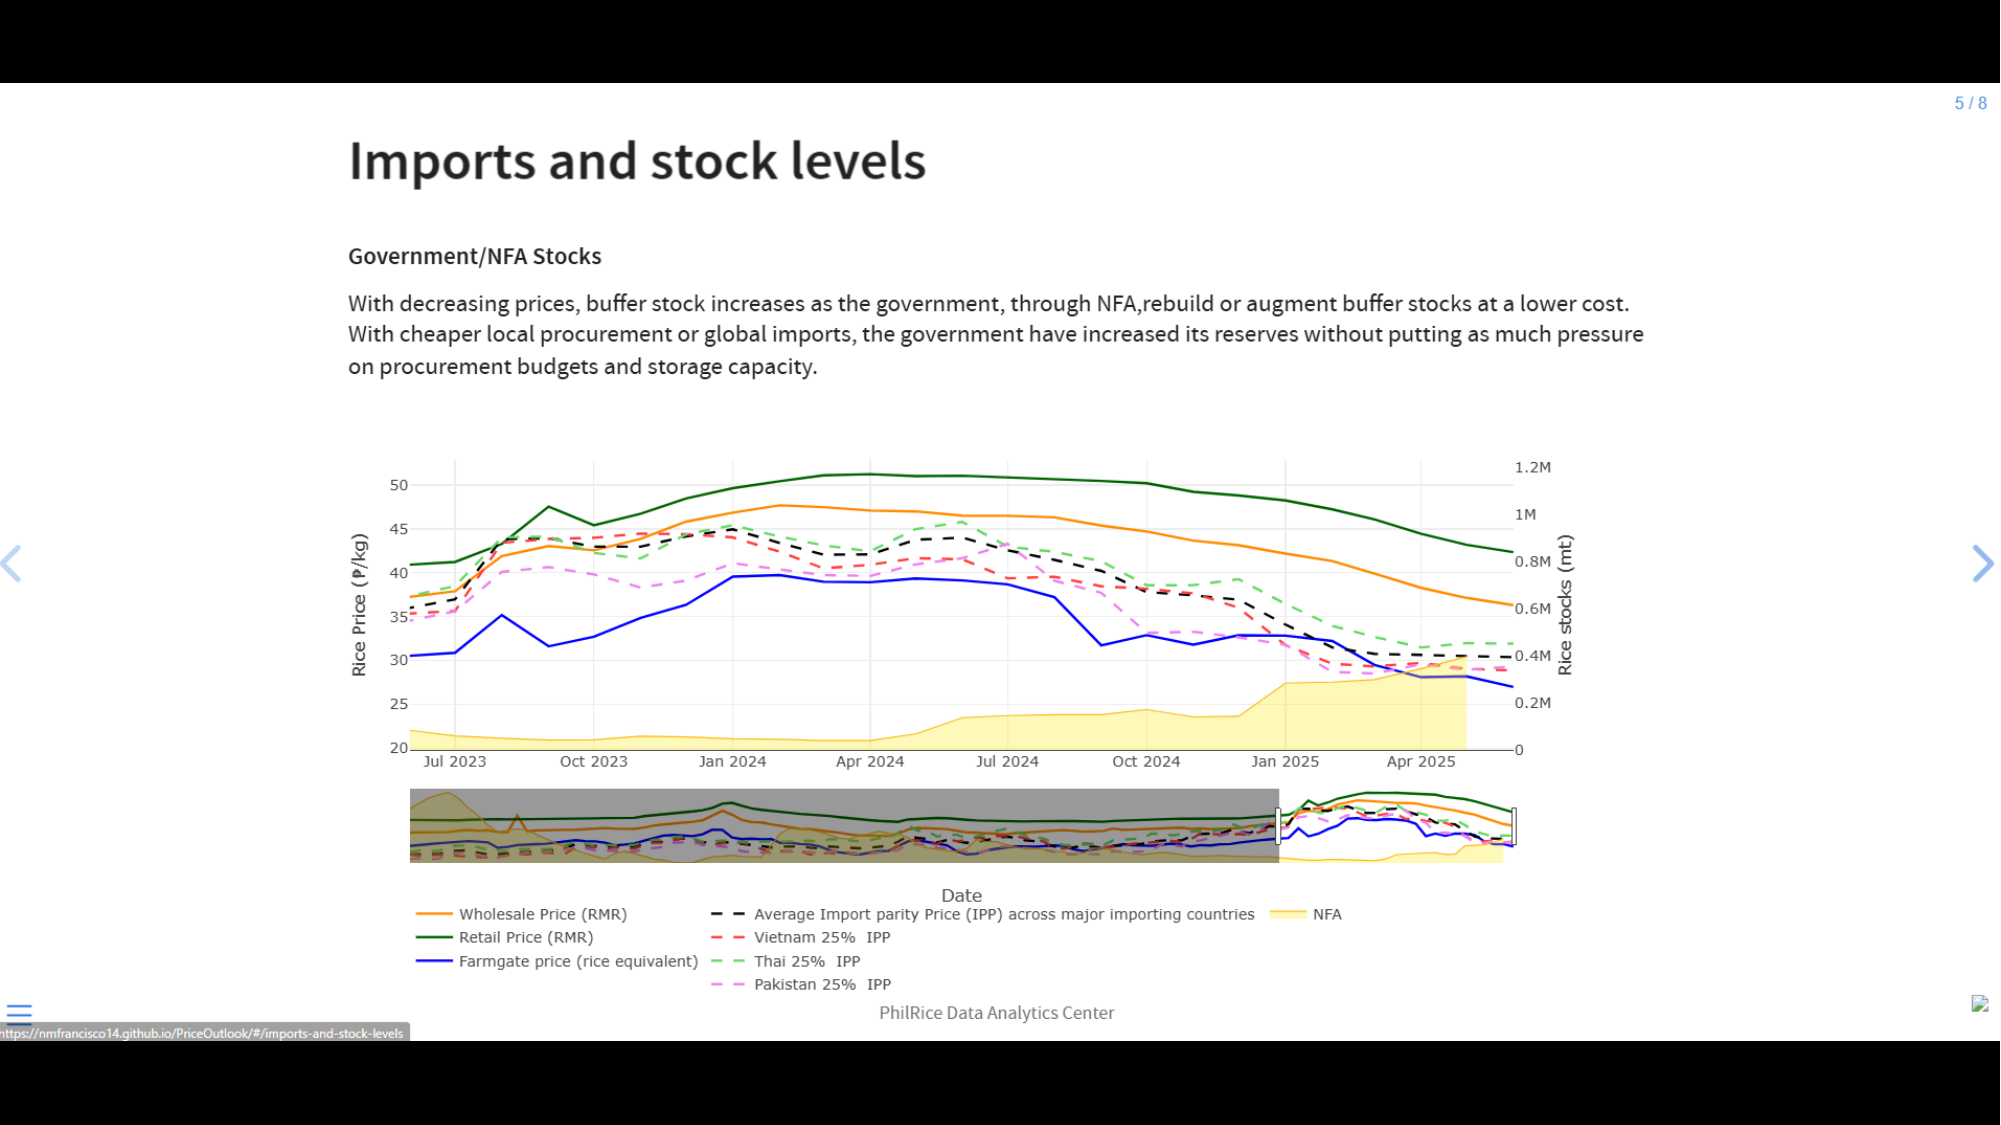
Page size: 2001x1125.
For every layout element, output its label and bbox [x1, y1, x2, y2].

picture [0, 83, 2000, 1041]
